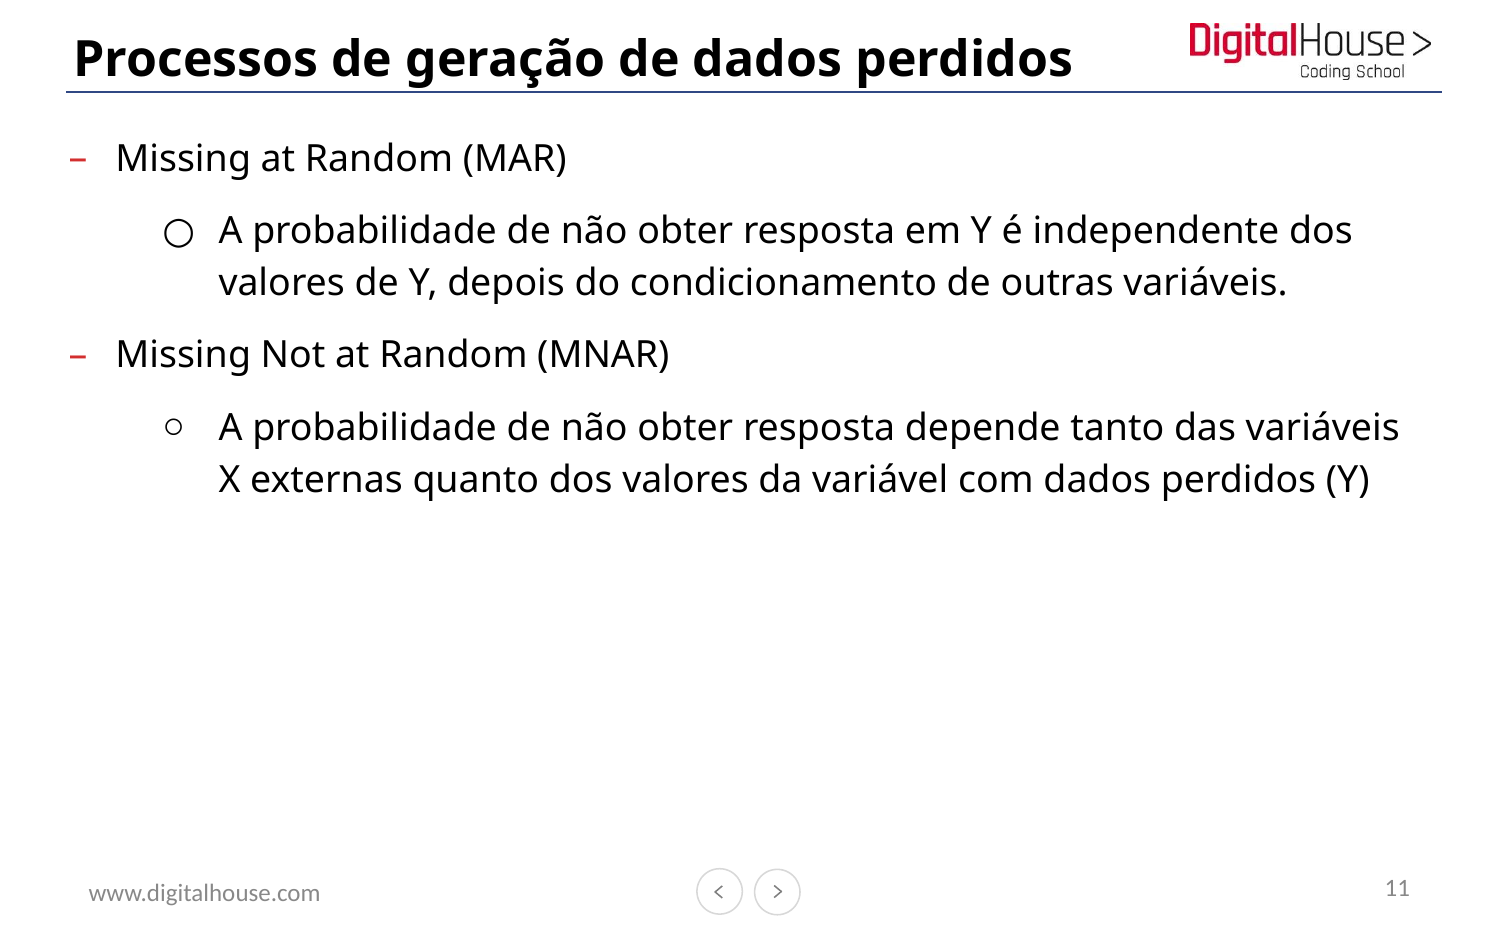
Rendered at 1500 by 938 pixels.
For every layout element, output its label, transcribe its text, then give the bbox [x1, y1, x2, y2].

title Processos de geração de dados perdidos [73, 23, 1153, 89]
slide_number 11 [1074, 861, 1425, 911]
picture [1190, 23, 1431, 80]
text_box Missing at Random (MAR) A probabilidade de não obter resposta em Y é independente dos valores de Y, depois do condicionamento de outras variáveis. Missing Not at Random (MNAR) A probabilidade de não obter resposta depende tanto das variáveis X externas quanto dos valores da variável com dados perdidos (Y) [53, 119, 1439, 828]
